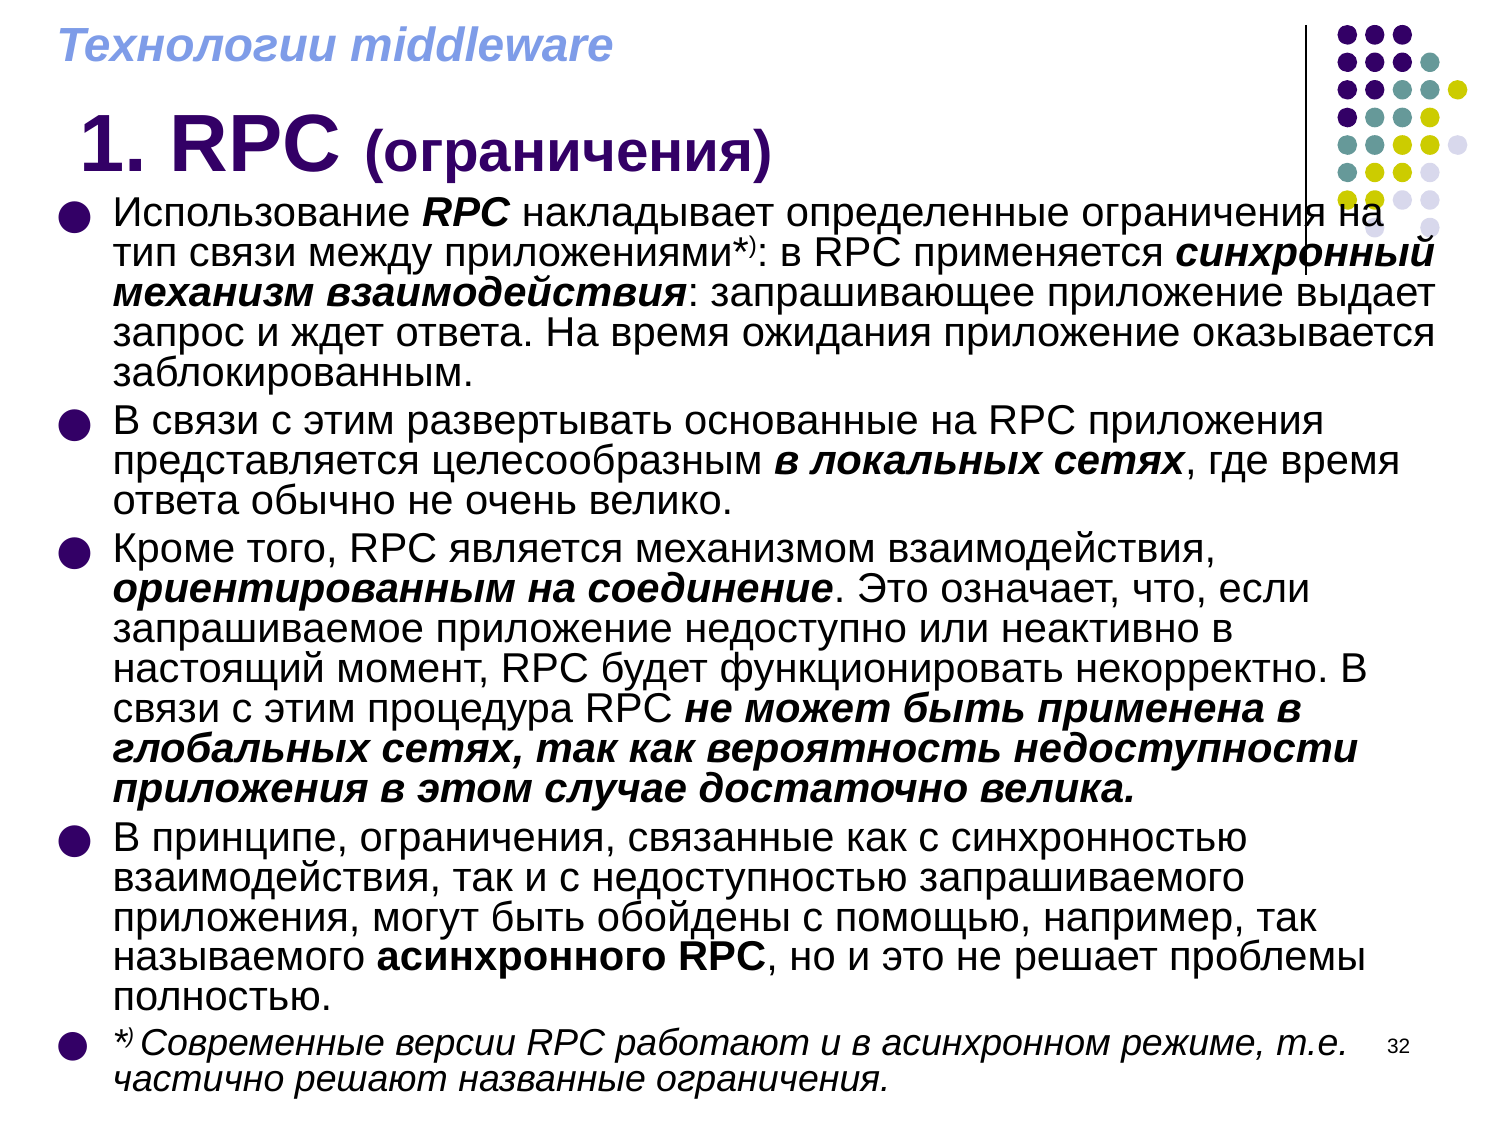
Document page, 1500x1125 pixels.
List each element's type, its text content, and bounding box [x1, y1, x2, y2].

title 1. RPC (ограничения) [64, 78, 1303, 186]
text_box Технологии middleware [41, 42, 1279, 79]
slide_number ‹#› [1074, 1050, 1425, 1100]
list Использование RPC накладывает определенные ограничения на тип связи между приложениями*): в RPC применяется синхронный механизм взаимодействия: запрашивающее приложение выдает запрос и ждет ответа. На время ожидания приложение оказывается заблокированным. В связи с этим развертывать основанные на RPC приложения представляется целесообразным в локальных сетях, где время ответа обычно не очень велико. Кроме того, RPC является механизмом взаимодействия, ориентированным на соединение. Это означает, что, если запрашиваемое приложение недоступно или неактивно в настоящий момент, RPC будет функционировать некорректно. В связи с этим процедура RPC не может быть применена в глобальных сетях, так как вероятность недоступности приложения в этом случае достаточно велика. В принципе, ограничения, связанные как с синхронностью взаимодействия, так и с недоступностью запрашиваемого приложения, могут быть обойдены с помощью, например, так называемого асинхронного RPC, но и это не решает проблемы полностью. *) Современные версии RPC работают и в асинхронном режиме, т.е. частично решают названные ограничения. [41, 186, 1459, 1050]
